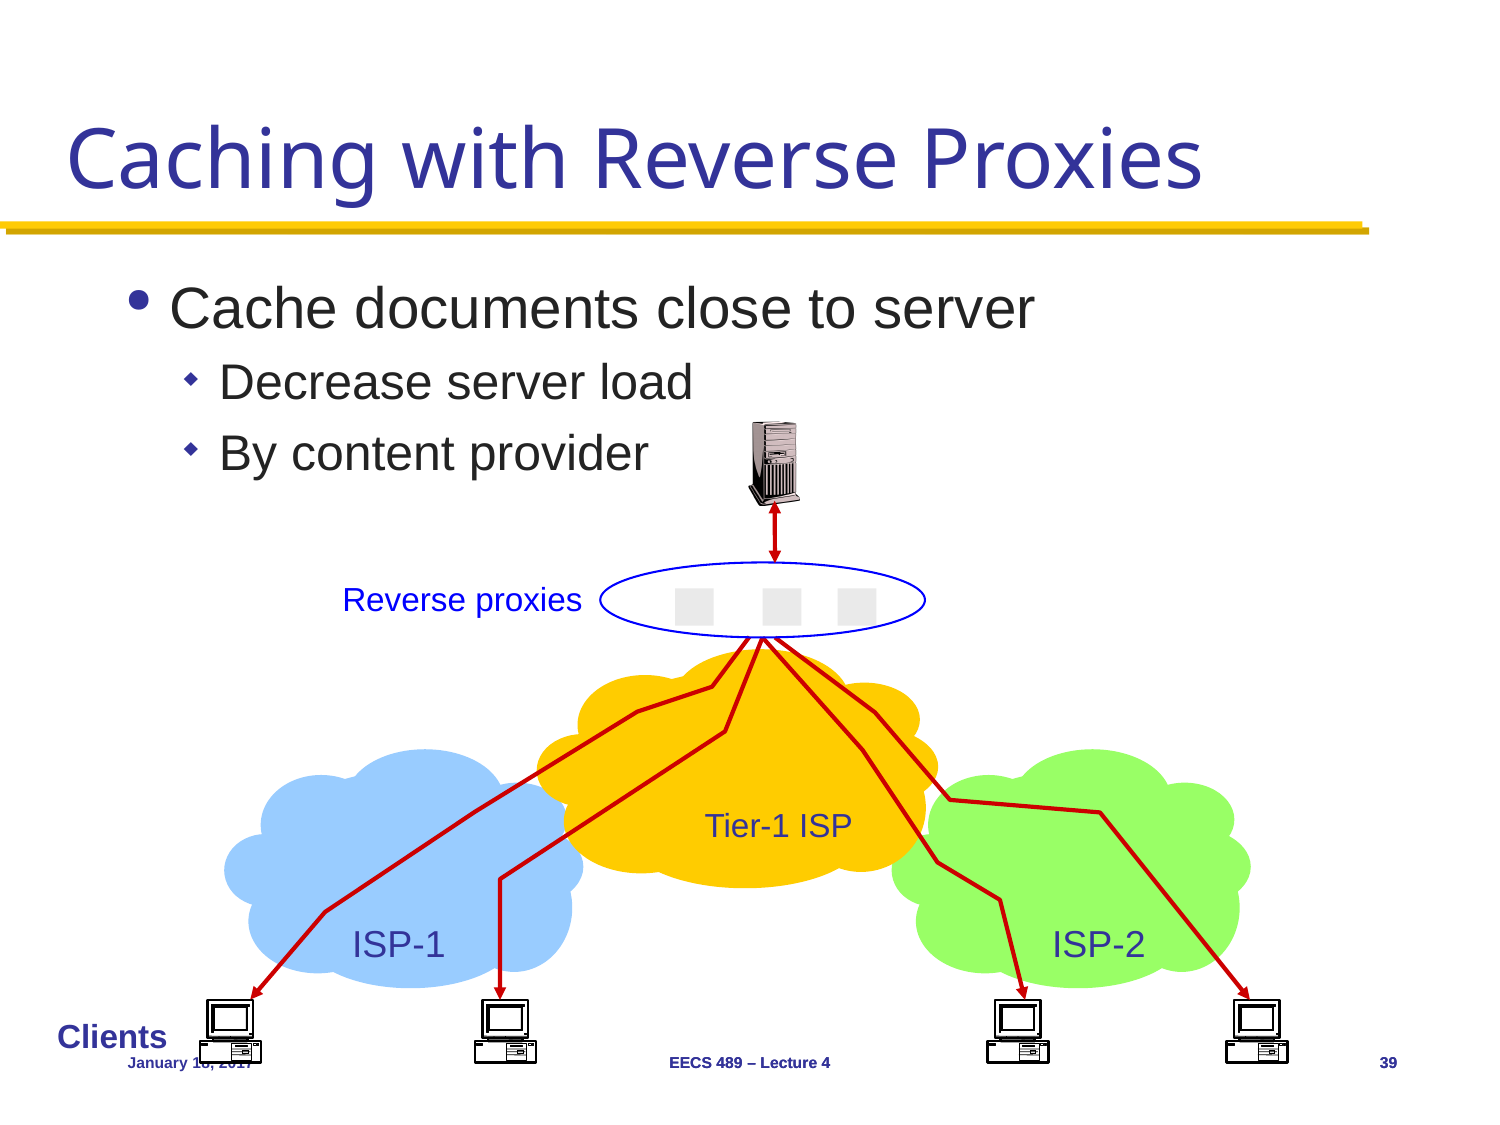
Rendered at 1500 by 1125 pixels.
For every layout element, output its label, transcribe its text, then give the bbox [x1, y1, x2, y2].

text_box Reverse proxies [327, 571, 599, 626]
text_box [892, 749, 1251, 988]
text_box 39 [1312, 1024, 1413, 1100]
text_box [537, 649, 938, 888]
text_box [768, 513, 782, 564]
text_box Clients [42, 1007, 183, 1063]
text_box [1226, 999, 1288, 1063]
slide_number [112, 1024, 426, 1101]
title Caching with Reverse Proxies [49, 24, 1451, 213]
text_box [600, 562, 925, 638]
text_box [474, 999, 537, 1063]
text_box [754, 638, 763, 648]
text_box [199, 999, 262, 1063]
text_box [748, 420, 801, 506]
list Cache documents close to server Decrease server load By content provider [112, 262, 1413, 988]
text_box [224, 749, 583, 988]
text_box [987, 999, 1049, 1063]
text_box [733, 638, 749, 648]
text_box EECS 489 – Lecture 4 [512, 1024, 988, 1100]
